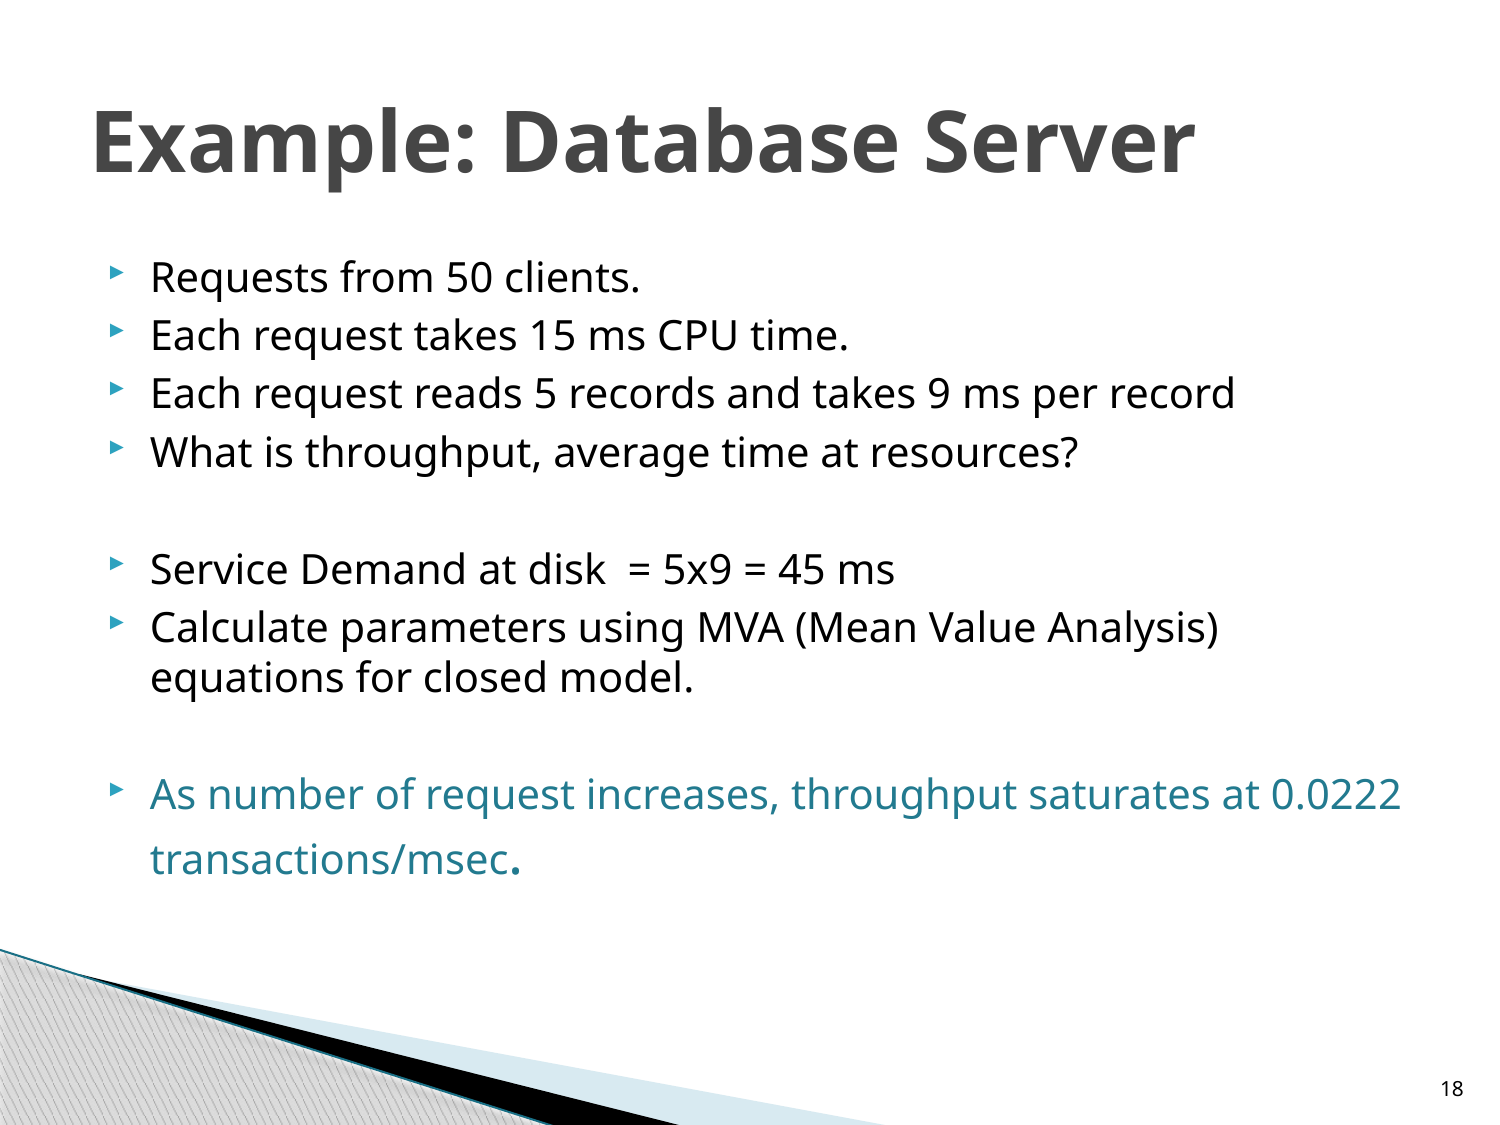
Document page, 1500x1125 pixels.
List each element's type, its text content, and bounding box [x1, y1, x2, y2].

title Example: Database Server [75, 45, 1425, 233]
slide_number 18 [1418, 1051, 1479, 1112]
list Requests from 50 clients. Each request takes 15 ms CPU time. Each request reads 5 records and takes 9 ms per record What is throughput, average time at resources? Service Demand at disk = 5x9 = 45 ms Calculate parameters using MVA (Mean Value Analysis) equations for closed model. As number of request increases, throughput saturates at 0.0222 transactions/msec. [75, 243, 1425, 986]
